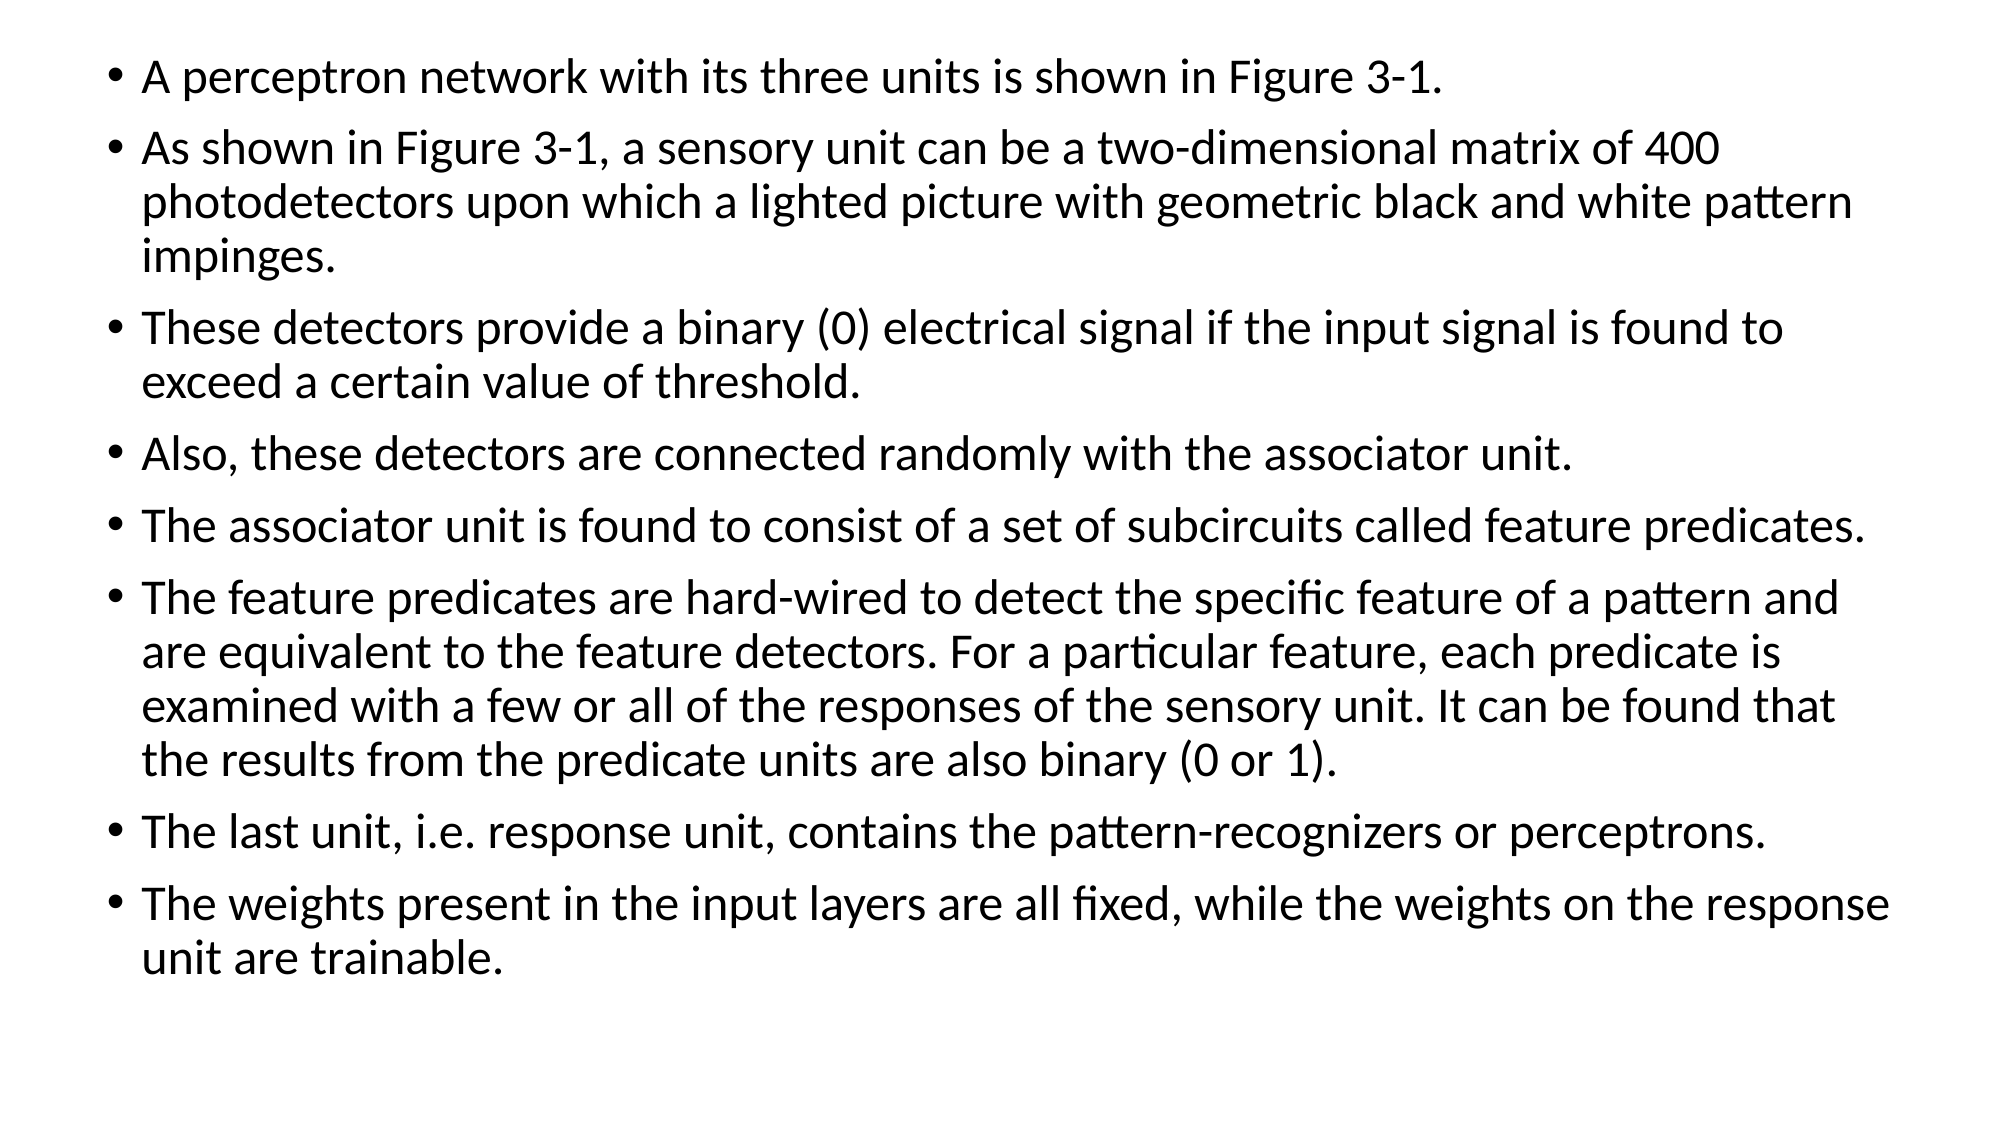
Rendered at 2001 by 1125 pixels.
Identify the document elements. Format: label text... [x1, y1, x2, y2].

list A perceptron network with its three units is shown in Figure 3-1. As shown in Figure 3-1, a sensory unit can be a two-dimensional matrix of 400 photodetectors upon which a lighted picture with geometric black and white pattern impinges. These detectors provide a binary (0) electrical signal if the input signal is found to exceed a certain value of threshold. Also, these detectors are connected randomly with the associator unit. The associator unit is found to consist of a set of subcircuits called feature predicates. The feature predicates are hard-wired to detect the specific feature of a pattern and are equivalent to the feature detectors. For a particular feature, each predicate is examined with a few or all of the responses of the sensory unit. It can be found that the results from the predicate units are also binary (0 or 1). The last unit, i.e. response unit, contains the pattern-recognizers or perceptrons. The weights present in the input layers are all fixed, while the weights on the response unit are trainable. [91, 42, 1912, 1014]
